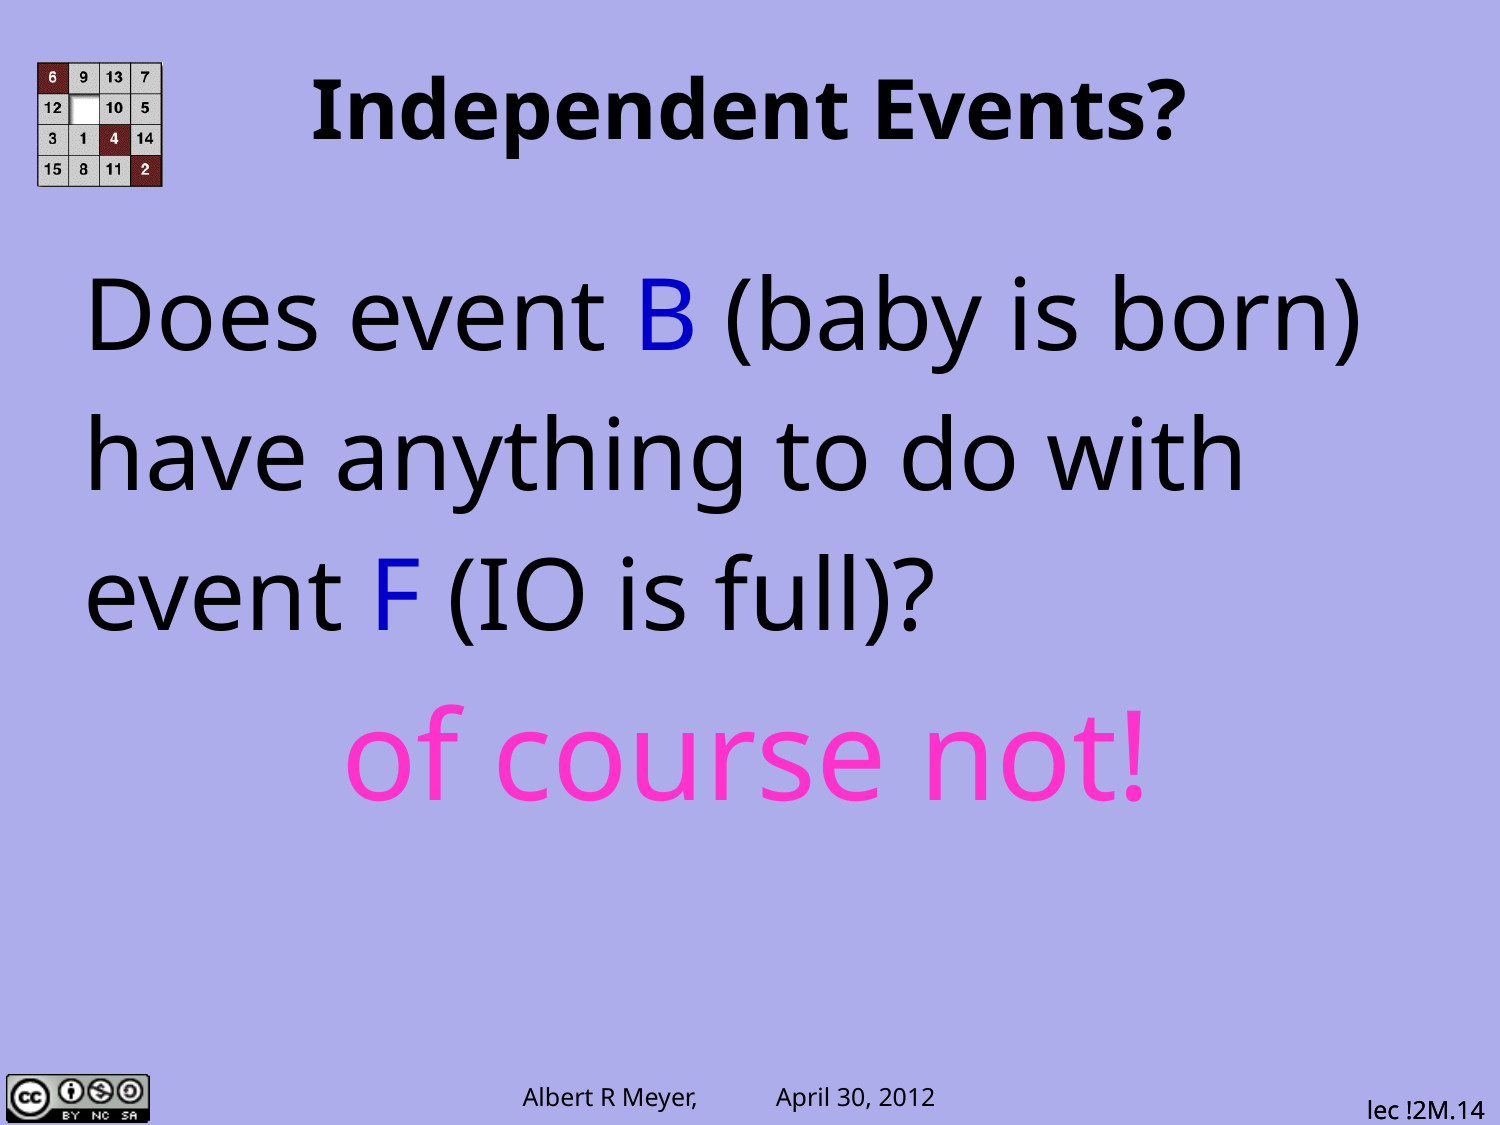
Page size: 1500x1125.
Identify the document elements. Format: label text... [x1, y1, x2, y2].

title Independent Events? [212, 37, 1288, 176]
picture [37, 62, 163, 187]
list Does event B (baby is born) have anything to do with event F (IO is full)? of course not! [68, 242, 1425, 867]
picture [6, 1074, 150, 1123]
text_box lec !2M.14 [1262, 1087, 1500, 1125]
